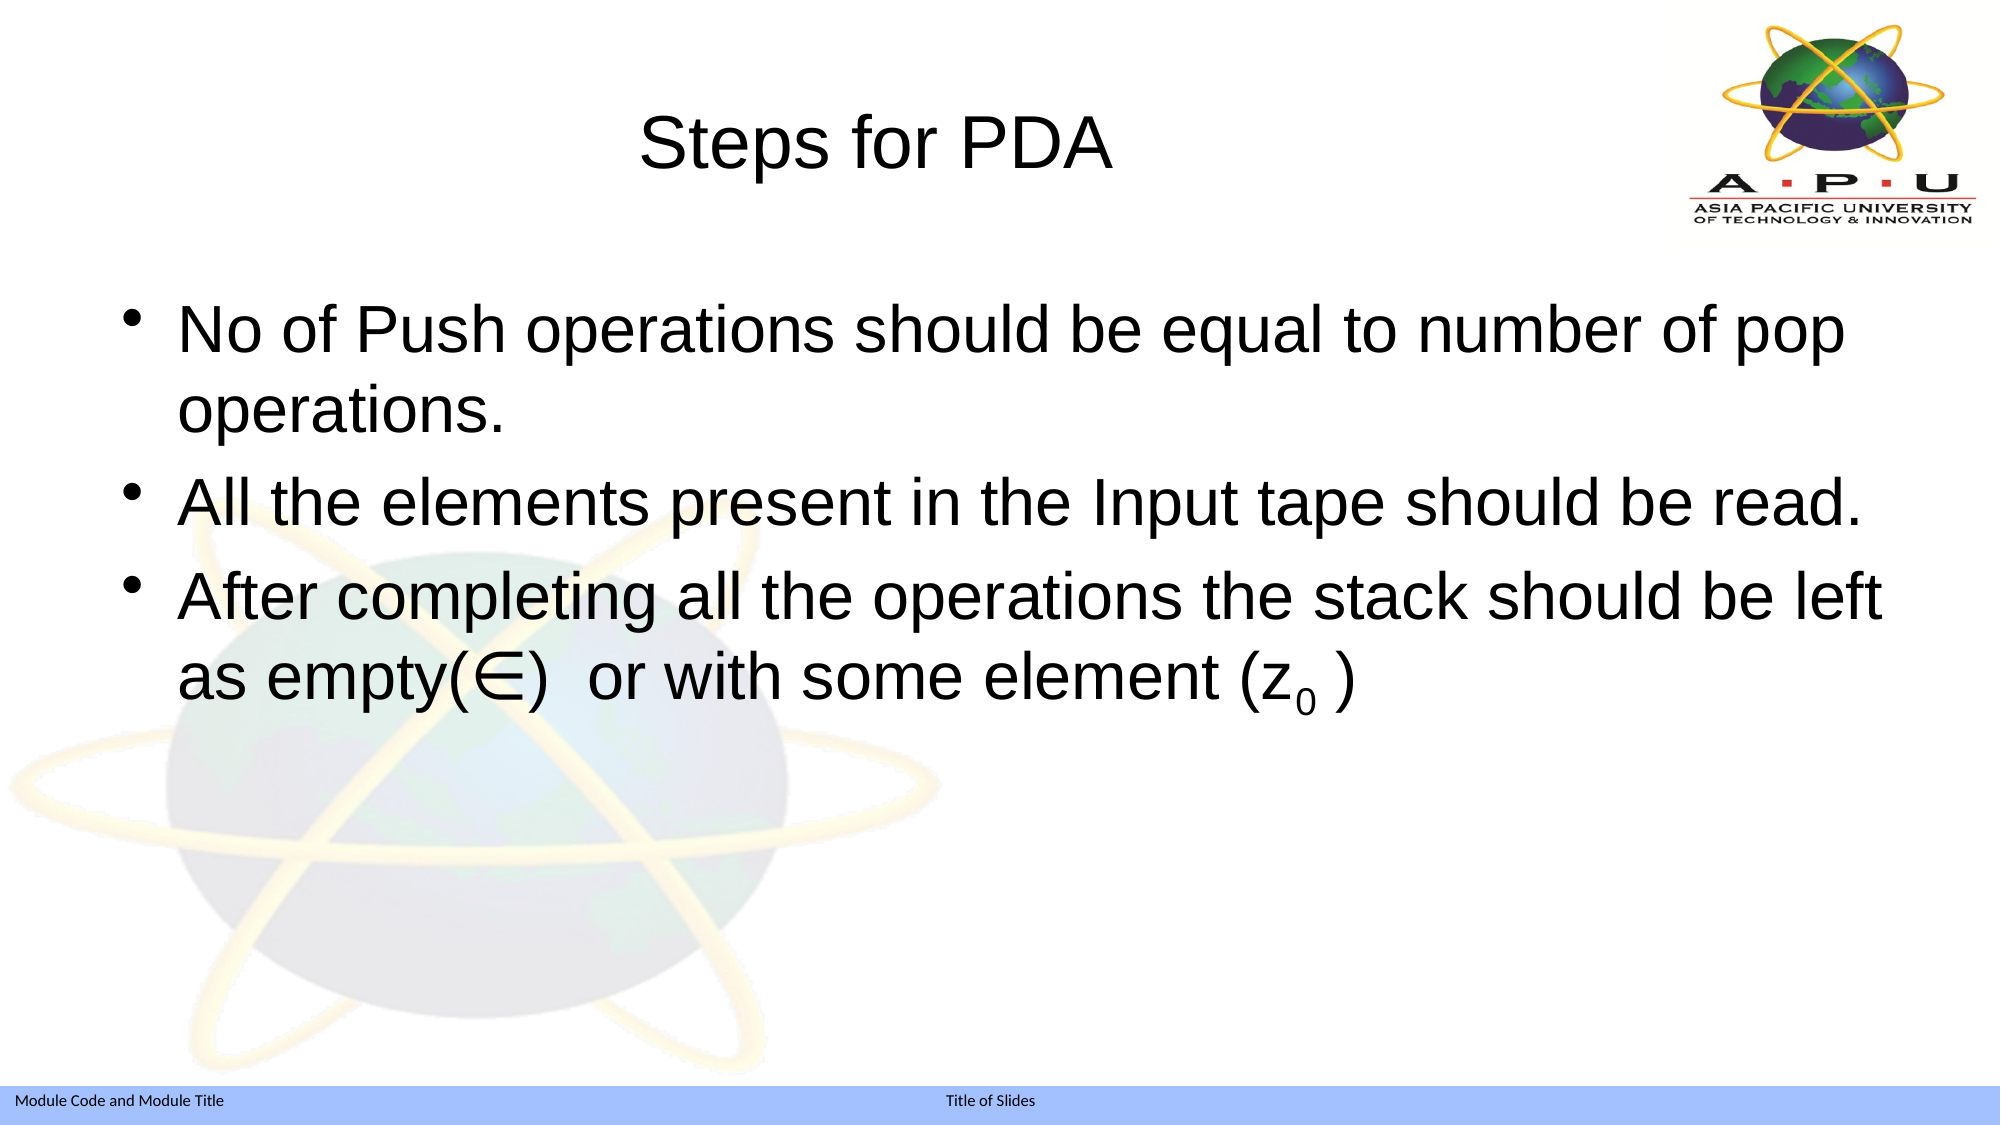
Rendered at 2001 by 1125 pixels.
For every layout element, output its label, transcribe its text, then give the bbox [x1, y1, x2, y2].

list No of Push operations should be equal to number of pop operations. All the elements present in the Input tape should be read. After completing all the operations the stack should be left as empty(∈) or with some element (z0 ) [106, 278, 1907, 1021]
picture [1668, 0, 2000, 249]
title Steps for PDA [106, 45, 1647, 233]
